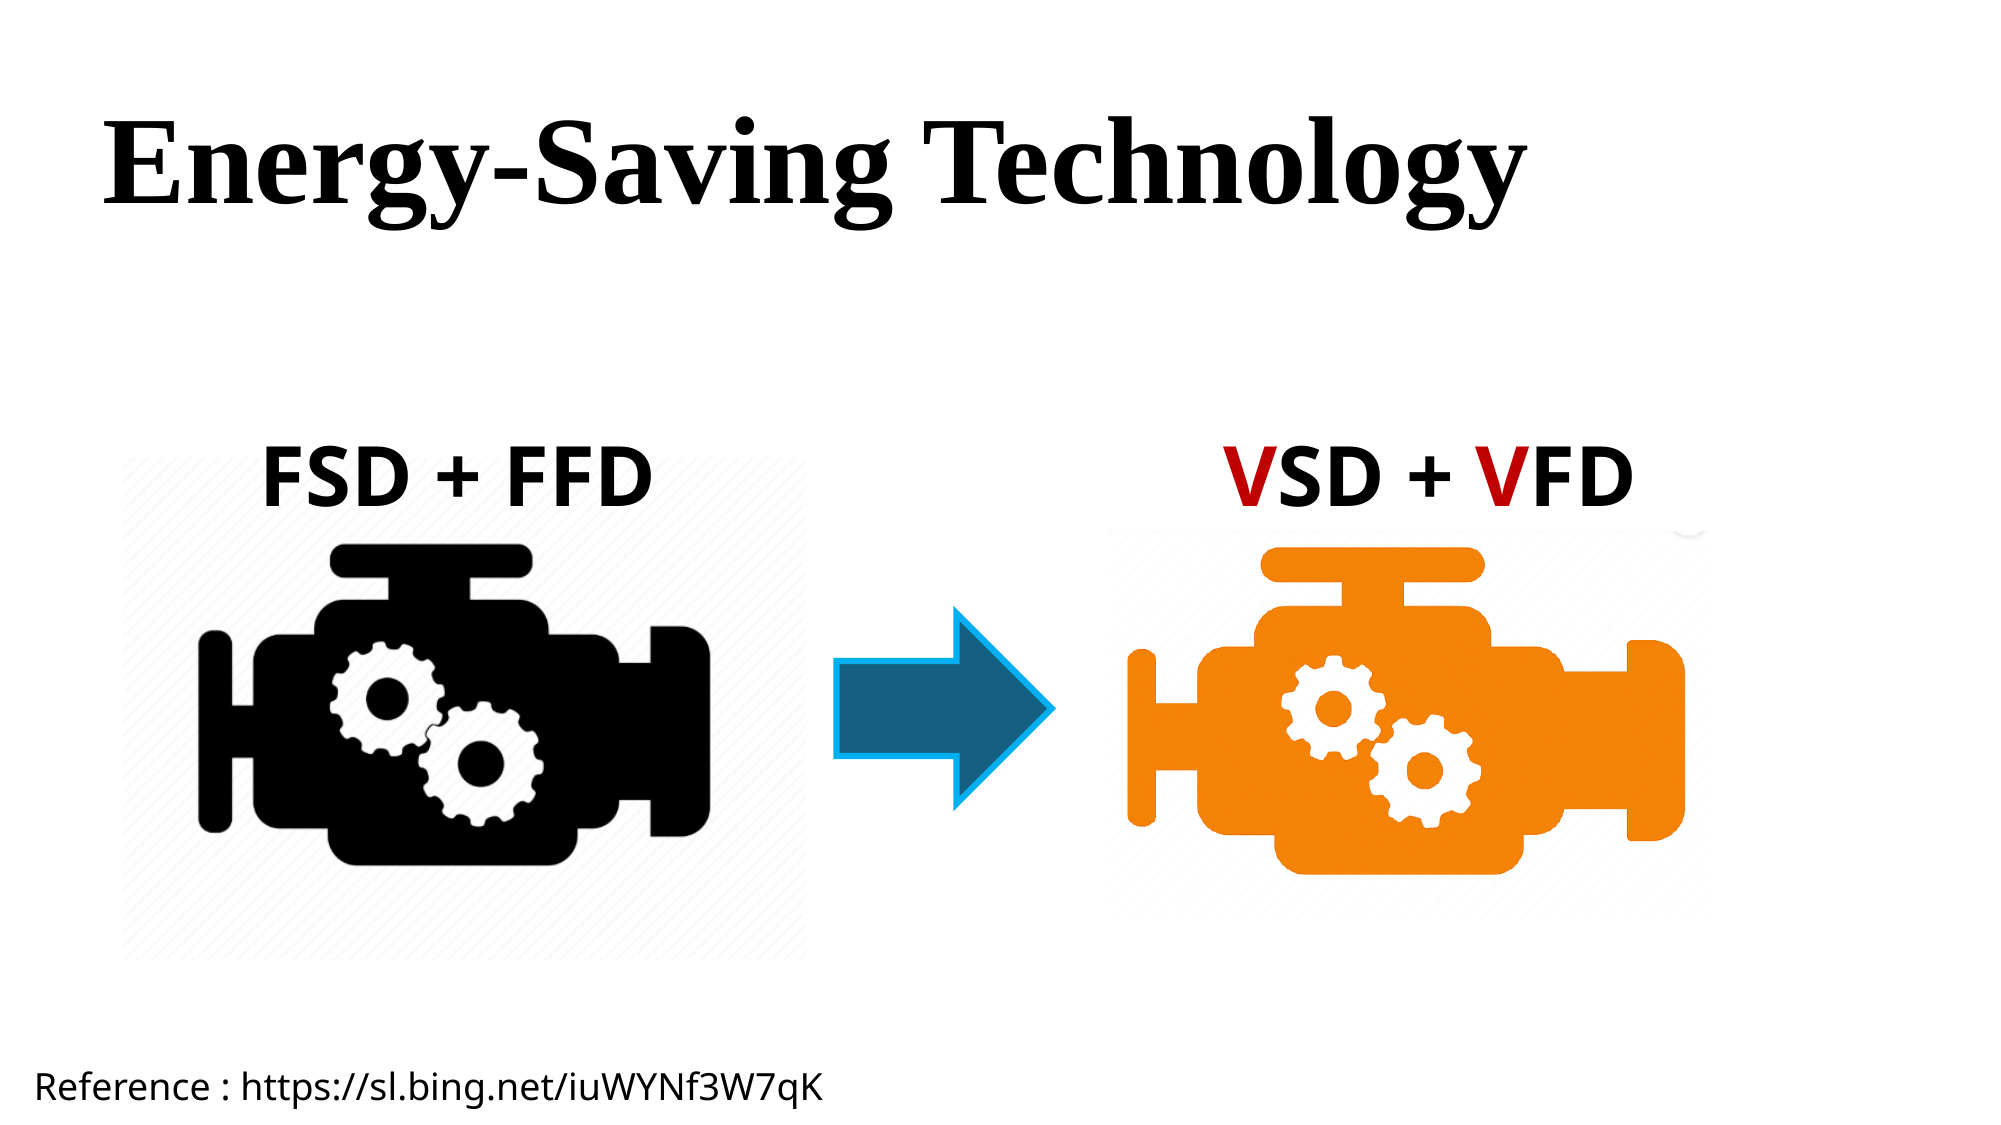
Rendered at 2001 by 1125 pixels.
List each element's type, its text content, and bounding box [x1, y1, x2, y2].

text_box VSD + VFD [1208, 415, 1670, 531]
picture [1108, 531, 1710, 921]
text_box [834, 609, 1054, 808]
text_box FSD + FFD [245, 415, 684, 456]
text_box Reference : https://sl.bing.net/iuWYNf3W7qK [19, 1055, 1620, 1116]
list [122, 456, 806, 961]
text_box Energy-Saving Technology [87, 70, 1639, 236]
